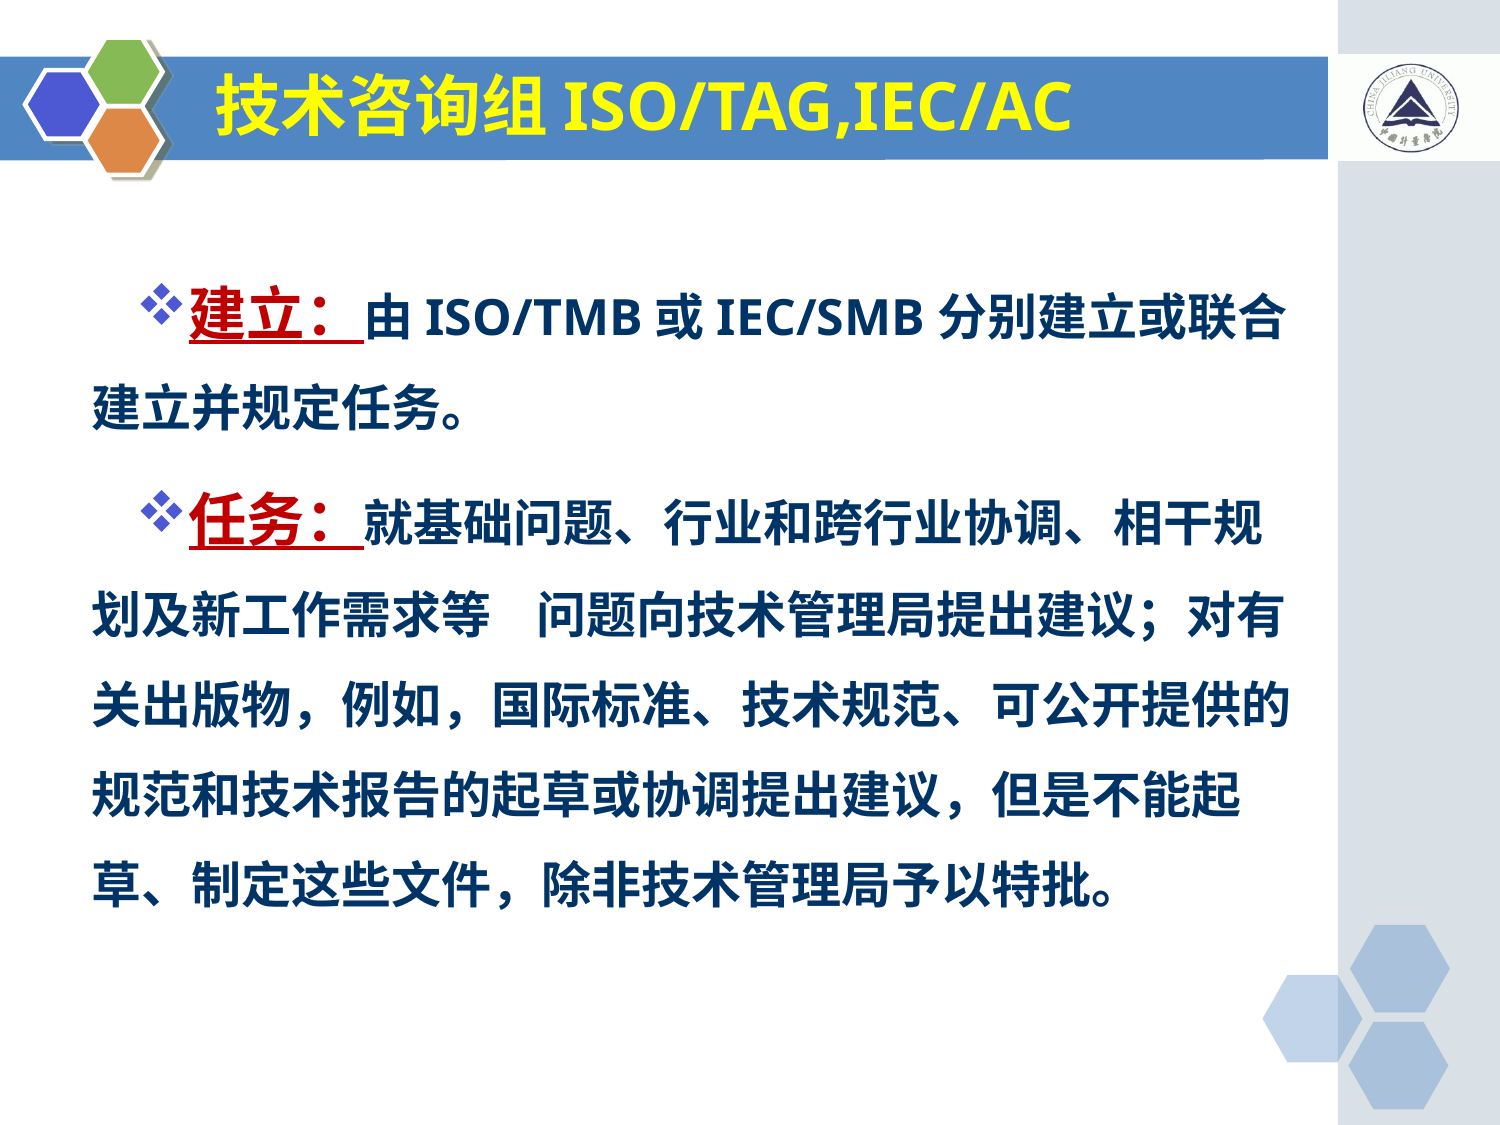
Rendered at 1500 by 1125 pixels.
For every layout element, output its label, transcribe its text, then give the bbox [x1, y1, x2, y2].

list 建立：由ISO/TMB或IEC/SMB分别建立或联合建立并规定任务。 任务：就基础问题、行业和跨行业协调、相干规划及新工作需求等 问题向技术管理局提出建议；对有关出版物，例如，国际标准、技术规范、可公开提供的规范和技术报告的起草或协调提出建议，但是不能起草、制定这些文件，除非技术管理局予以特批。 [46, 234, 1313, 1038]
title 技术咨询组ISO/TAG,IEC/AC [198, 34, 1500, 174]
